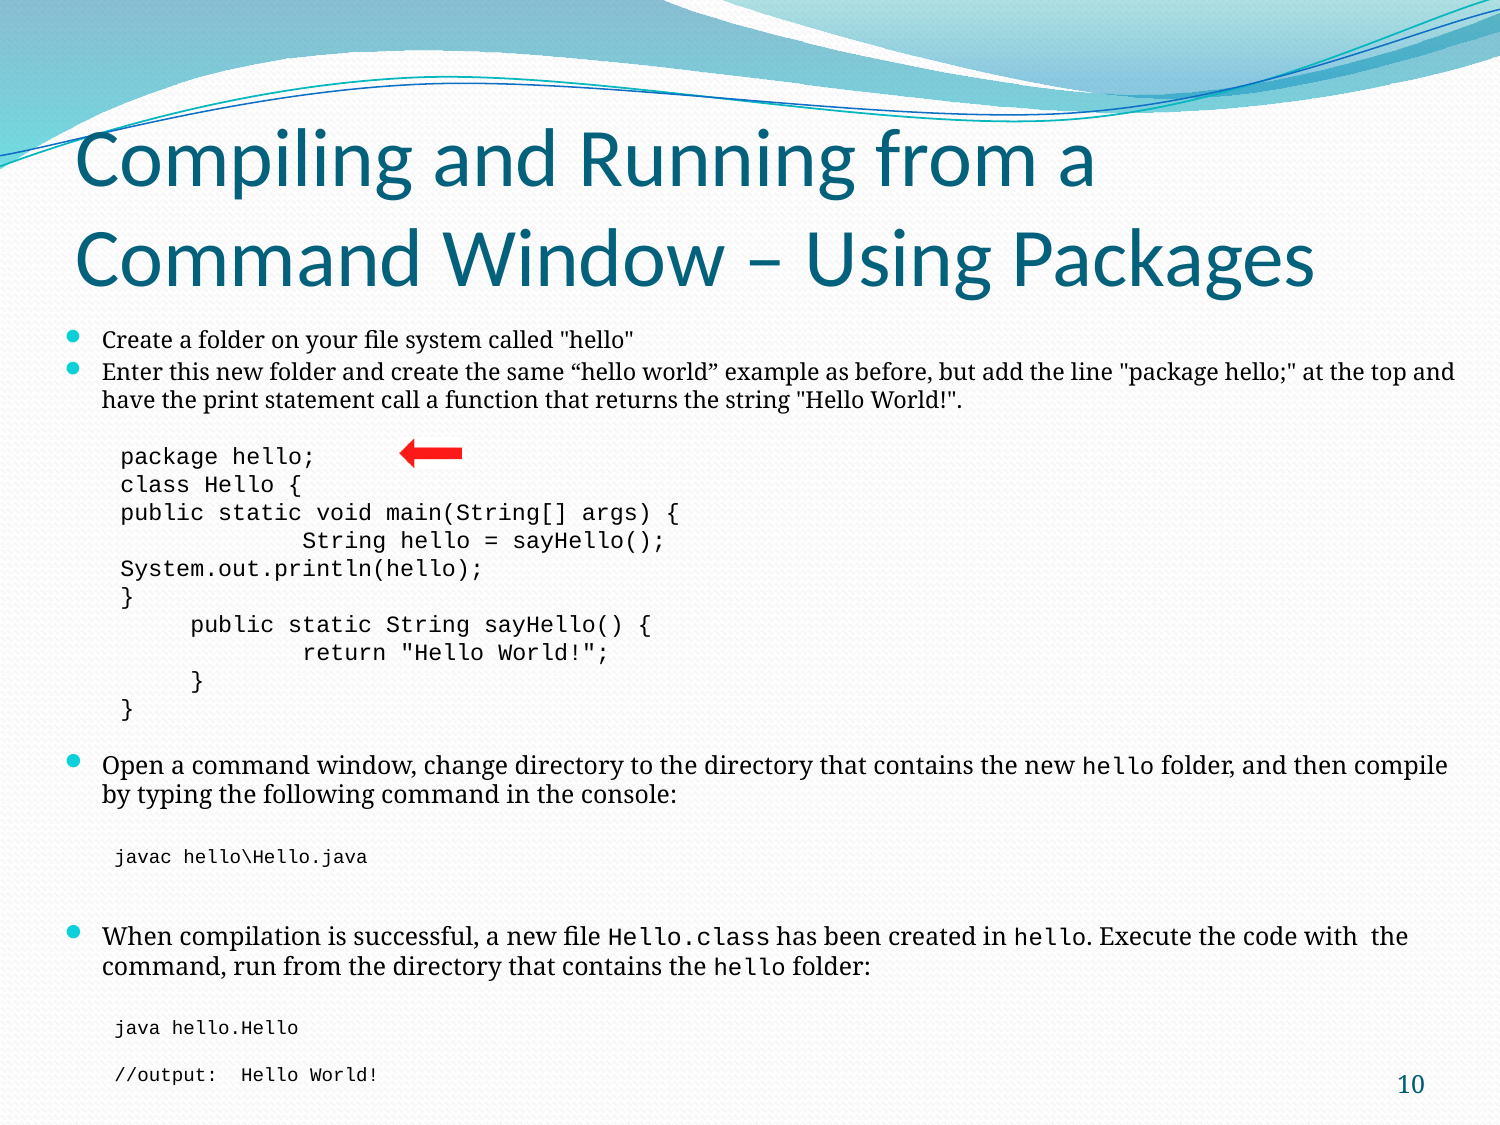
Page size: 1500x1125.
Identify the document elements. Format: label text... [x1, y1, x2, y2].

list Create a folder on your file system called "hello" Enter this new folder and create the same “hello world” example as before, but add the line "package hello;" at the top and have the print statement call a function that returns the string "Hello World!". package hello; class Hello { public static void main(String[] args) { String hello = sayHello(); System.out.println(hello); } public static String sayHello() { return "Hello World!"; } } Open a command window, change directory to the directory that contains the new hello folder, and then compile by typing the following command in the console: javac hello\Hello.java When compilation is successful, a new file Hello.class has been created in hello. Execute the code with the command, run from the directory that contains the hello folder: java hello.Hello //output: Hello World! [50, 317, 1475, 1125]
slide_number 10 [1299, 1042, 1425, 1103]
title Compiling and Running from a Command Window – Using Packages [75, 115, 1425, 303]
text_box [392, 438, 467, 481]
picture [399, 437, 462, 469]
